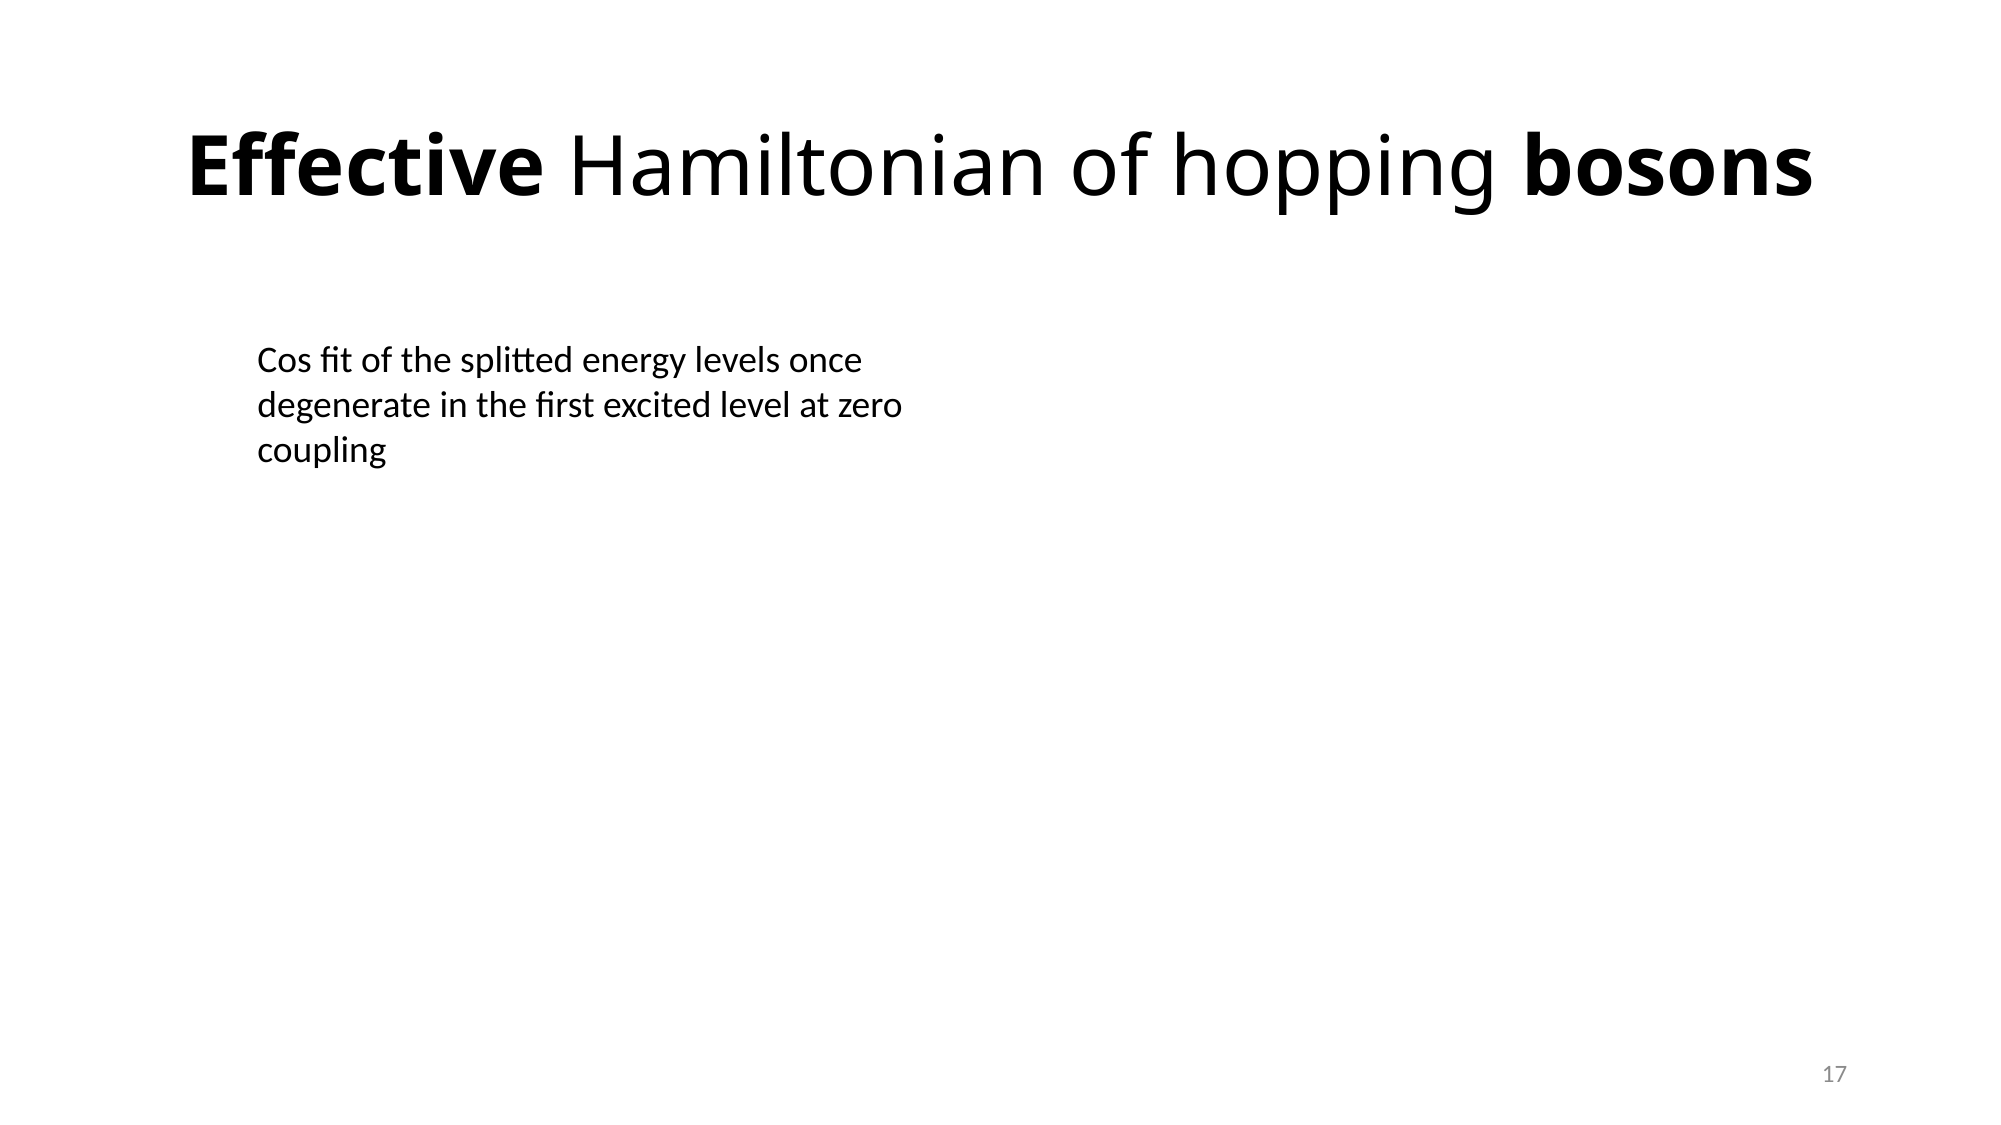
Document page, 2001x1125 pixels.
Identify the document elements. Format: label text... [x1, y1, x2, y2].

title Effective Hamiltonian of hopping bosons [137, 59, 1863, 278]
slide_number 17 [1412, 1042, 1863, 1103]
text_box Cos fit of the splitted energy levels once degenerate in the first excited level at zero coupling [242, 327, 987, 478]
